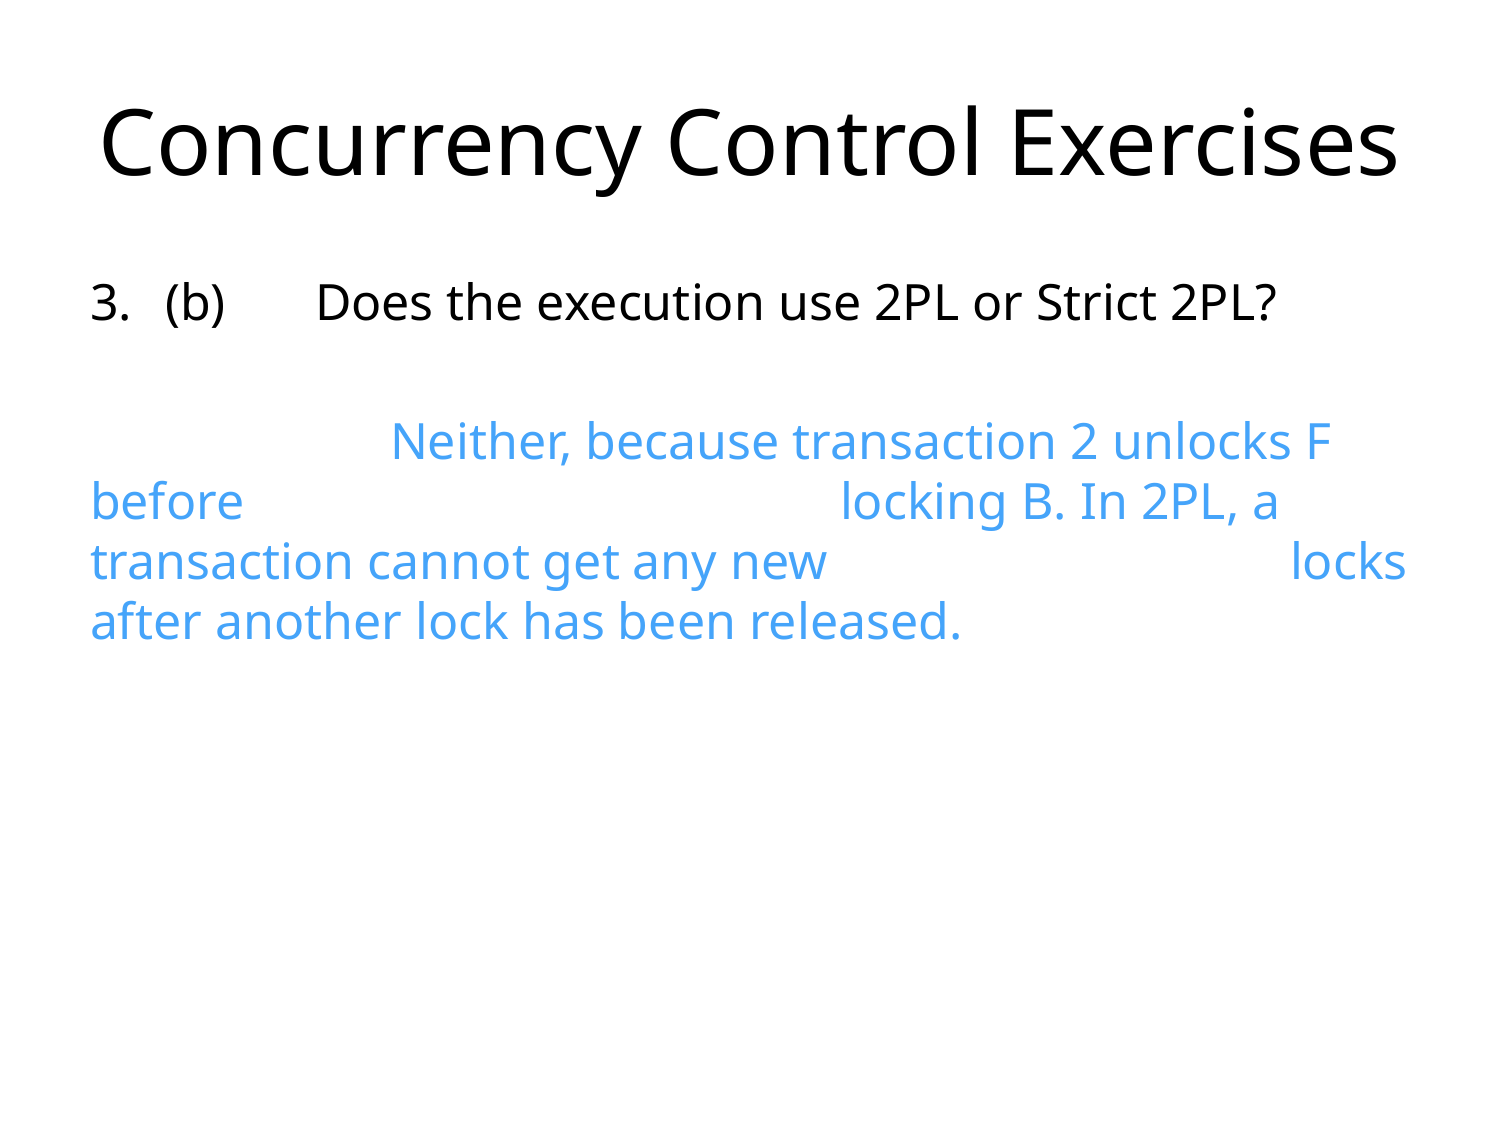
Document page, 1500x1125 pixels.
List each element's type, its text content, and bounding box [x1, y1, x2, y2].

list (b) Does the execution use 2PL or Strict 2PL? Neither, because transaction 2 unlocks F before locking B. In 2PL, a transaction cannot get any new locks after another lock has been released. [75, 262, 1425, 1125]
title Concurrency Control Exercises [75, 45, 1425, 233]
